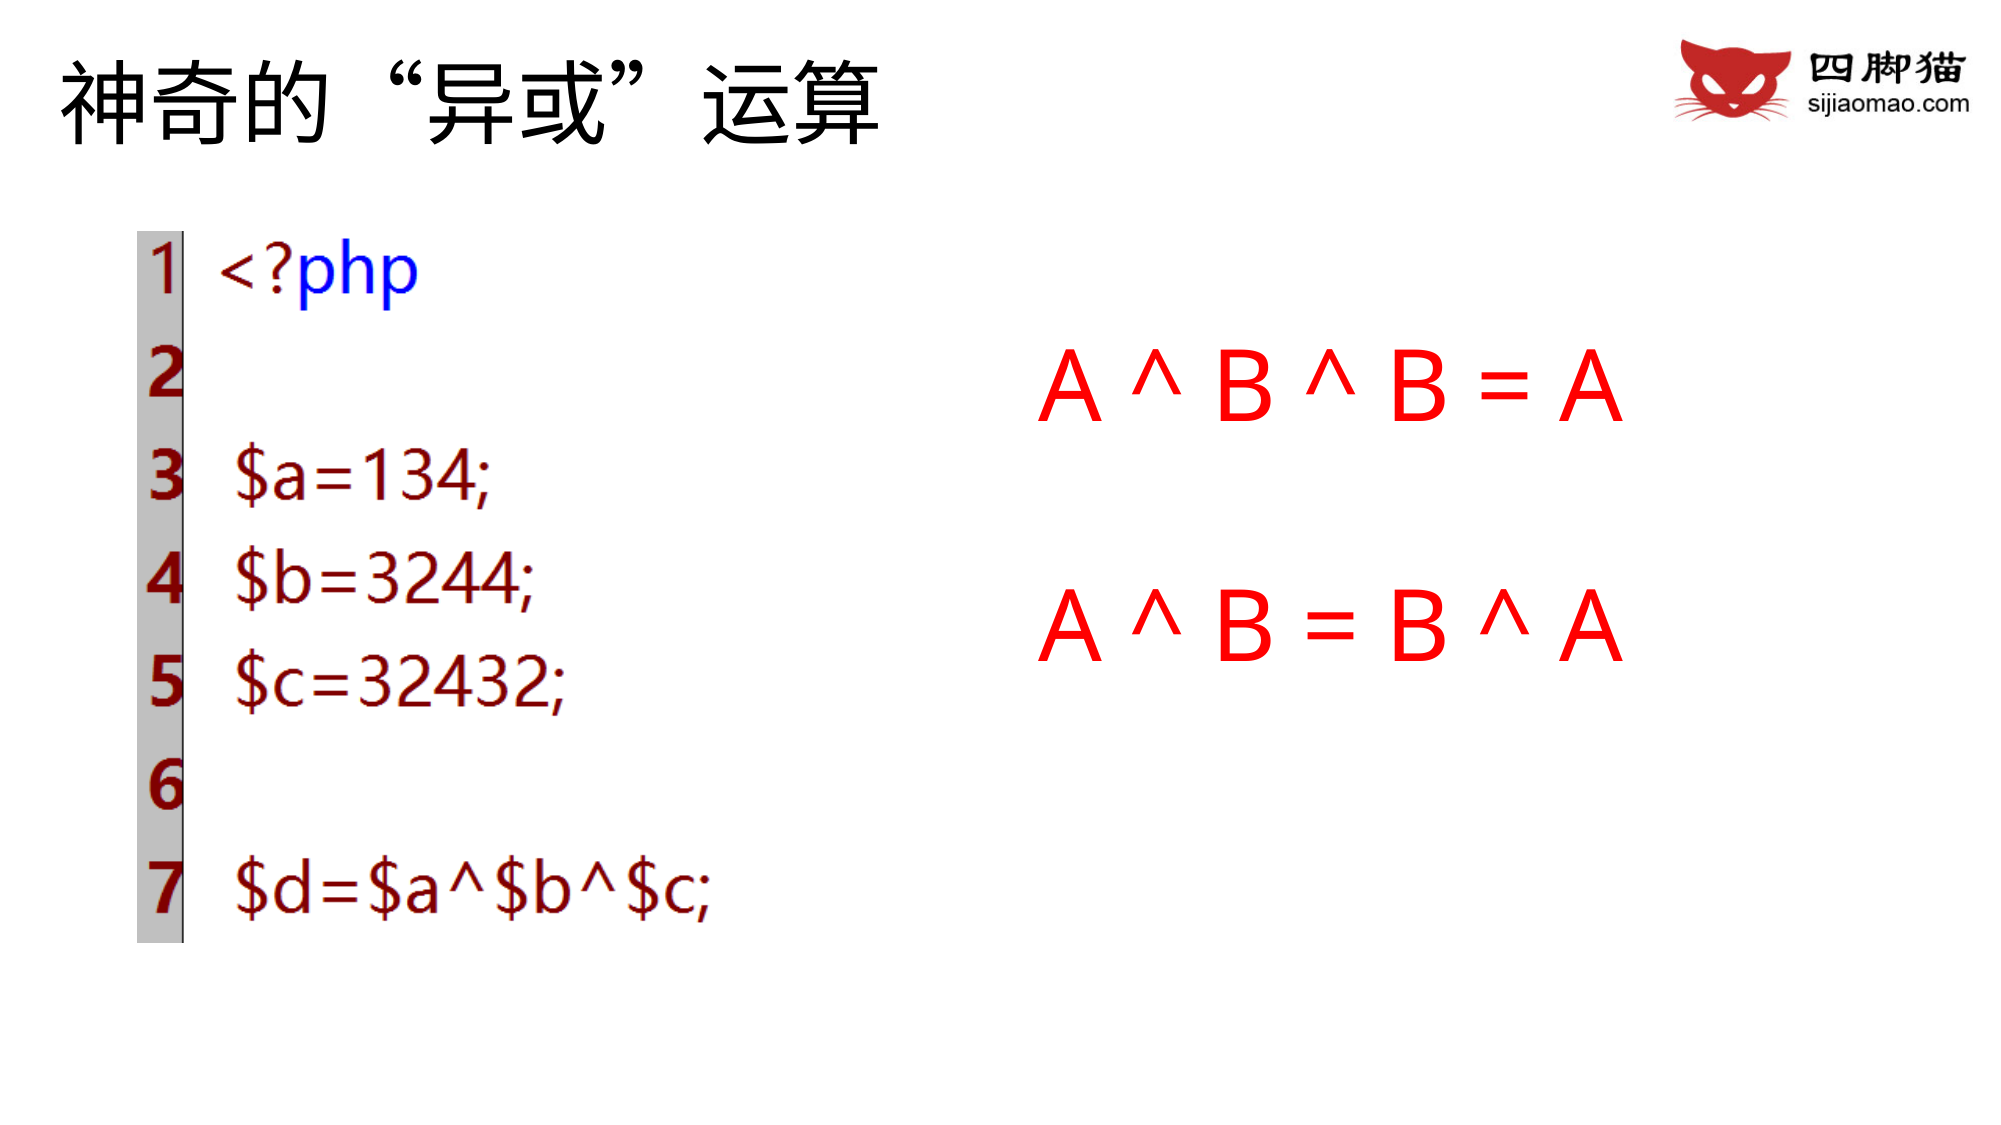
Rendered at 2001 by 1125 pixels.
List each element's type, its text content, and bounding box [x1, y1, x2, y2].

picture [137, 231, 858, 943]
picture [1673, 32, 1981, 130]
title 神奇的“异或”运算 [43, 30, 1402, 185]
text_box A ^ B ^ B = A A ^ B = B ^ A [1023, 314, 1945, 689]
